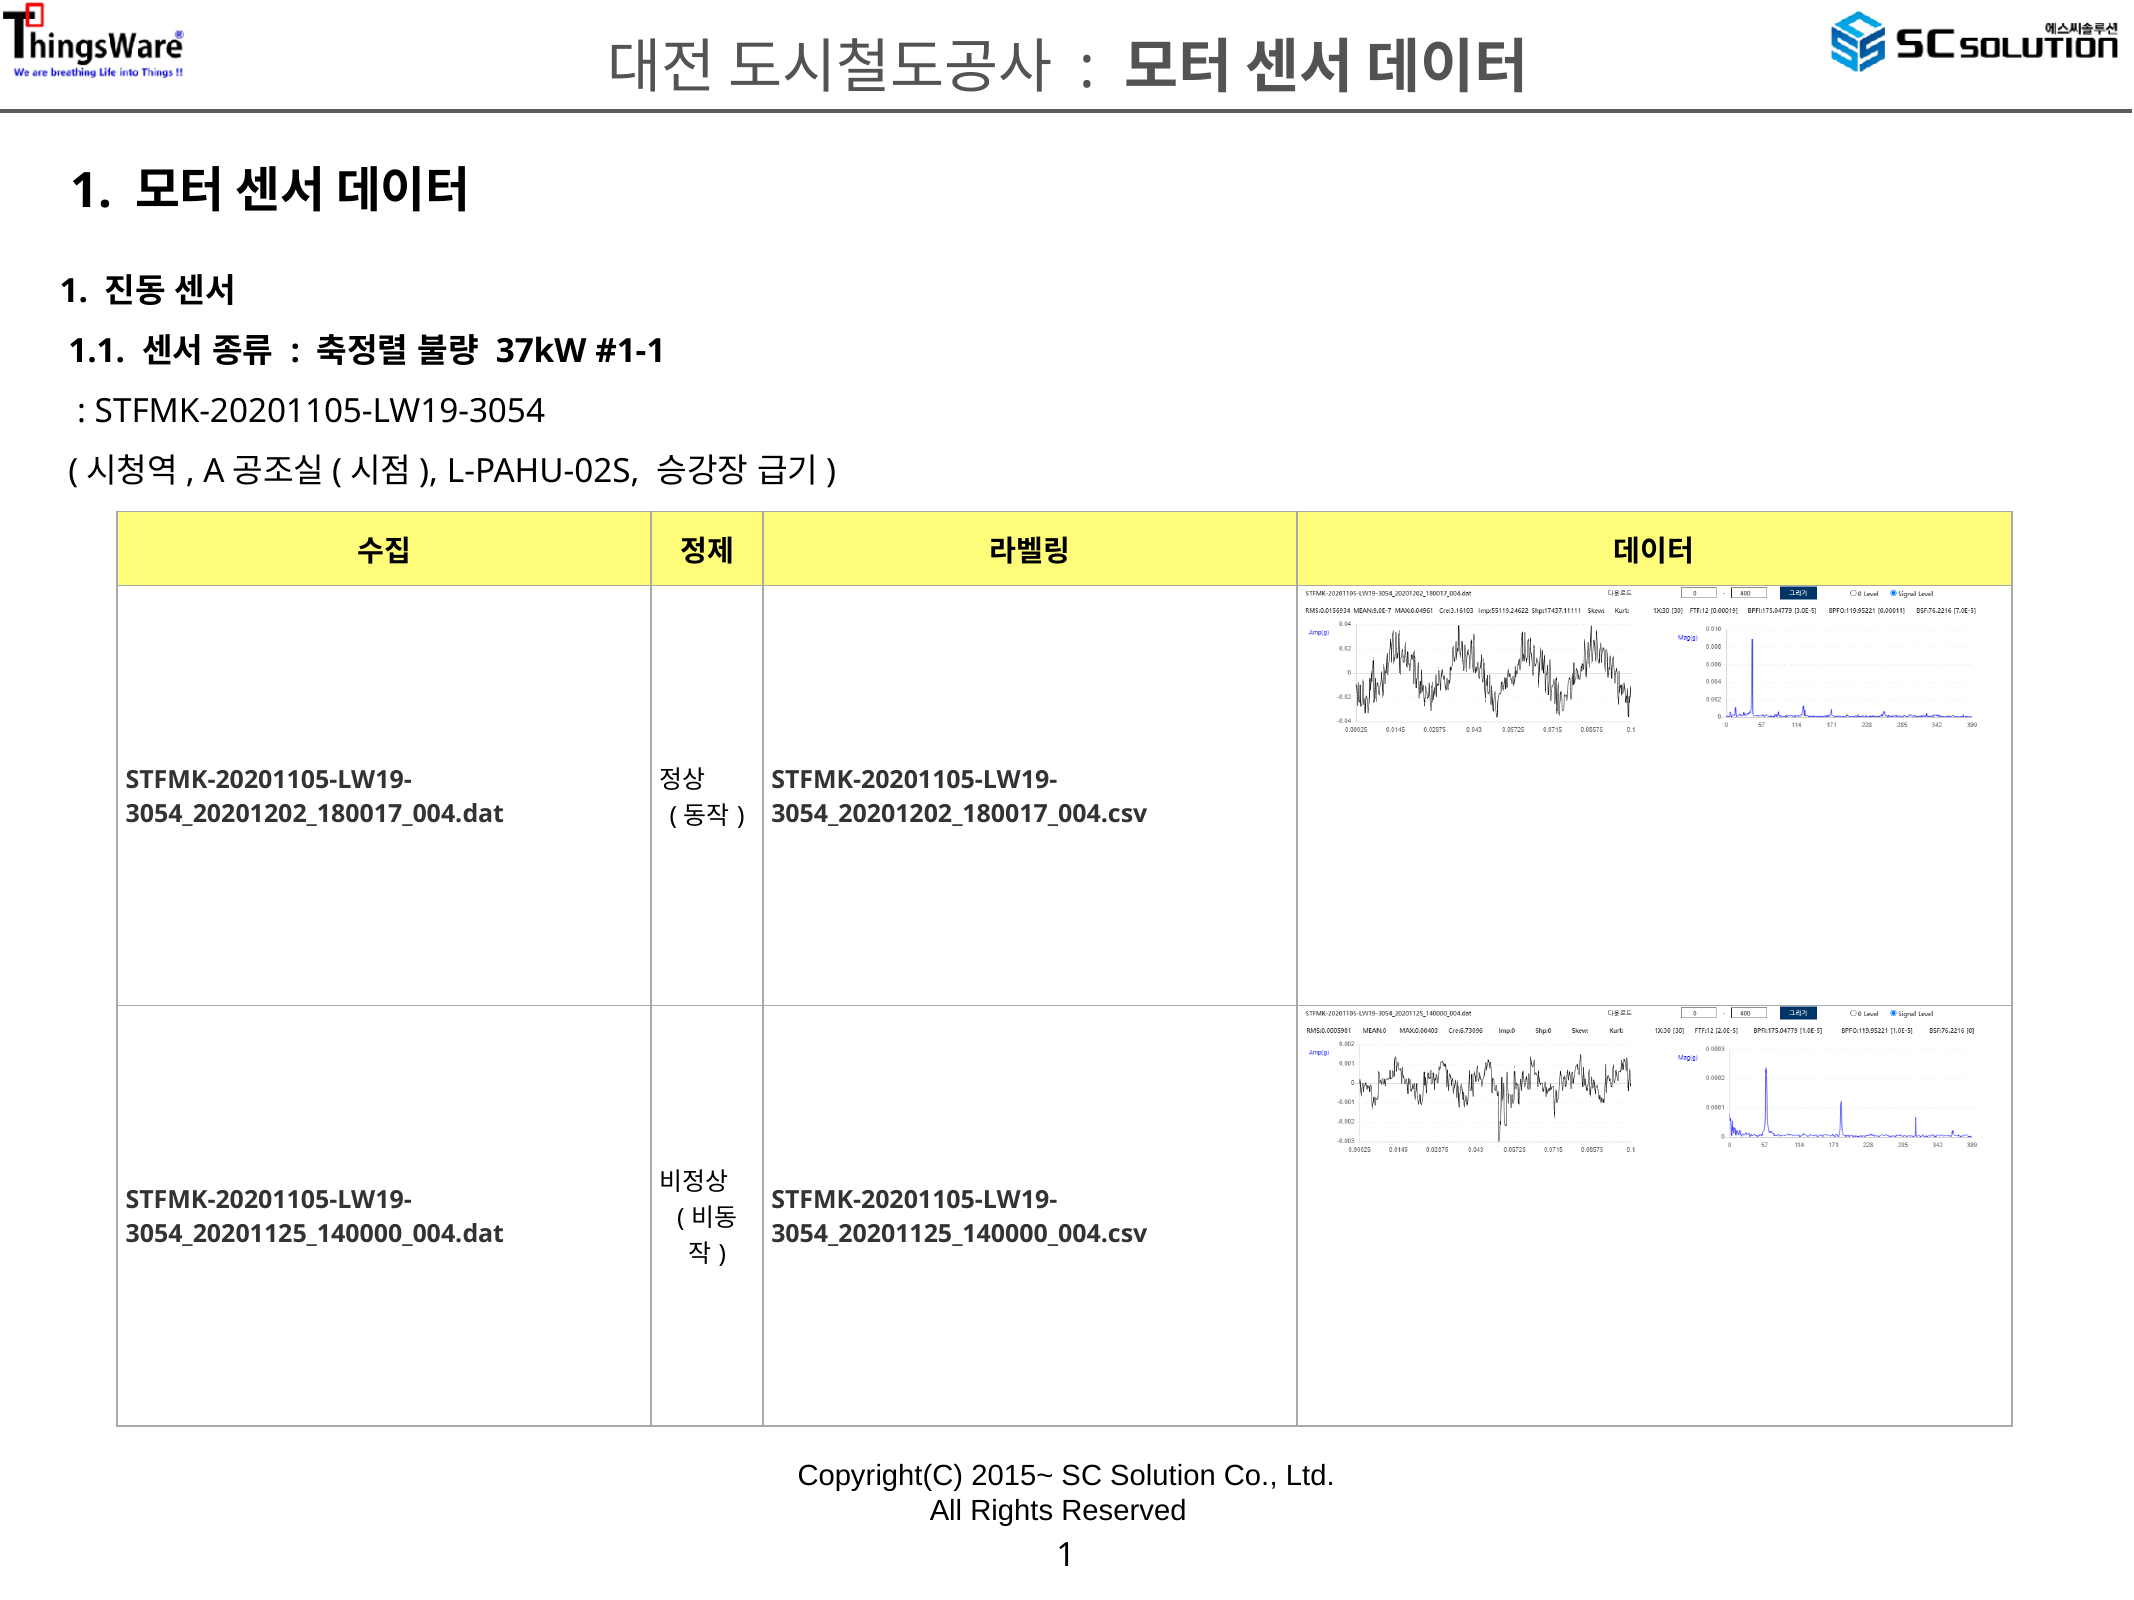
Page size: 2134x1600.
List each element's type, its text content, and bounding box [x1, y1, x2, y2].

table_cell 비정상 (비동작) [652, 1006, 762, 1425]
table_cell [1298, 586, 2011, 1005]
table_header 정제 [652, 512, 762, 585]
text_box Copyright(C) 2015~ SC Solution Co., Ltd. All Rights Reserved [789, 1447, 1344, 1535]
text_box 1. 진동 센서 1.1. 센서 종류 : 축정렬 불량 37kW #1-1 : STFMK-20201105-LW19-3054 (시청역, A공조실(시점), L-PAHU-02S, 승강장 급기) [51, 240, 845, 497]
title 대전 도시철도공사 : 모터 센서 데이터 [0, 20, 2134, 109]
slide_number 1 [1046, 1535, 1086, 1579]
table_cell STFMK-20201105-LW19-3054_20201125_140000_004.csv [764, 1006, 1296, 1425]
table_cell [1298, 1006, 2011, 1425]
table_cell STFMK-20201105-LW19-3054_20201202_180017_004.dat [118, 586, 650, 1005]
table_header 라벨링 [764, 512, 1296, 585]
table_cell 정상 (동작) [652, 586, 762, 1005]
table_cell STFMK-20201105-LW19-3054_20201125_140000_004.dat [118, 1006, 650, 1425]
table_header 수집 [118, 512, 650, 585]
table_cell STFMK-20201105-LW19-3054_20201202_180017_004.csv [764, 586, 1296, 1005]
picture [0, 0, 191, 84]
table_header 데이터 [1298, 512, 2011, 585]
picture [1812, 0, 2134, 84]
text_box 1. 모터 센서 데이터 [0, 138, 2134, 226]
